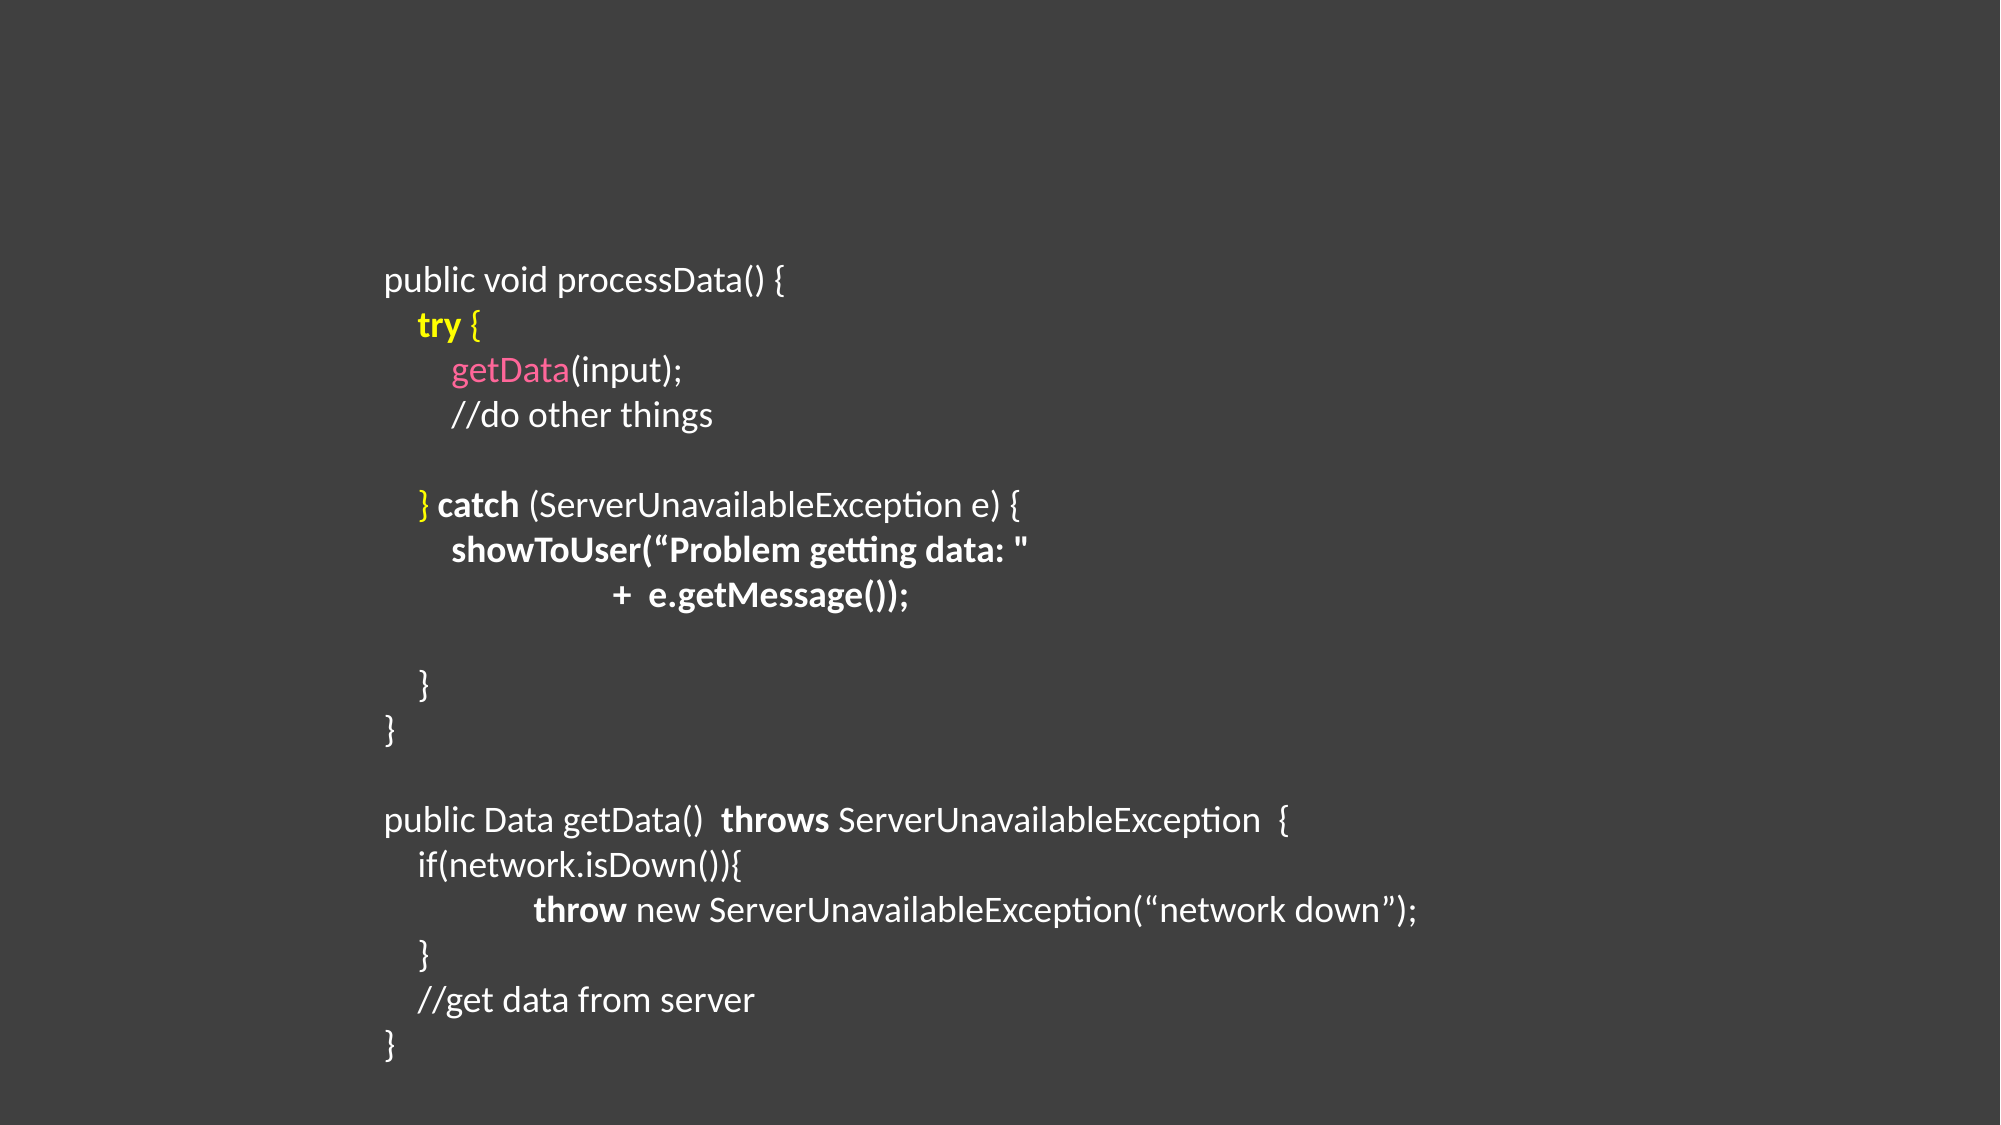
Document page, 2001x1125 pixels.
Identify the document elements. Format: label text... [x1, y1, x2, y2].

text_box public void processData() { try { getData(input); //do other things } catch (ServerUnavailableException e) { showToUser(“Problem getting data: " + e.getMessage()); } } public Data getData() throws ServerUnavailableException { if(network.isDown()){ throw new ServerUnavailableException(“network down”); } //get data from server } [368, 247, 1562, 1073]
